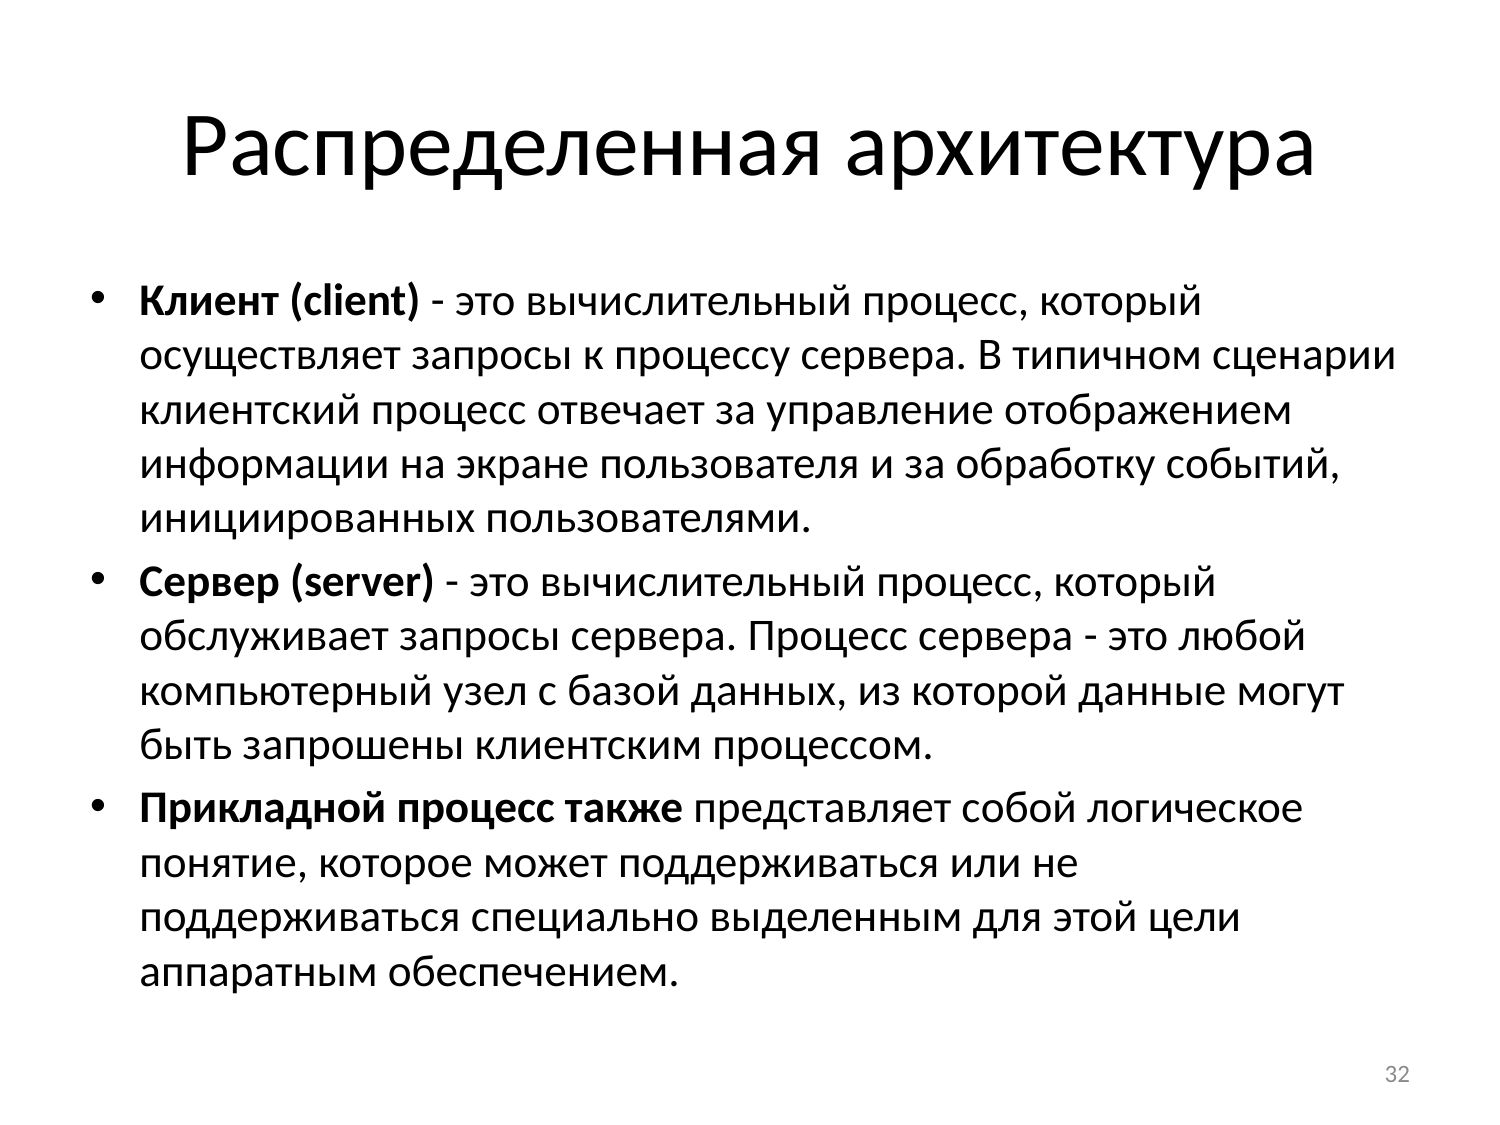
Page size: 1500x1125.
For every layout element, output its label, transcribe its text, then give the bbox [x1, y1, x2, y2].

slide_number 32 [1074, 1042, 1425, 1103]
list Клиент (client) - это вычислительный процесс, который осуществляет запросы к процессу сервера. В типичном сценарии клиентский процесс отвечает за управление отображением информации на экране пользователя и за обработку событий, инициированных пользователями. Сервер (server) - это вычислительный процесс, который обслуживает запросы сервера. Процесс сервера - это любой компьютерный узел с базой данных, из которой данные могут быть запрошены клиентским процессом. Прикладной процесс также представляет собой логическое понятие, которое может поддерживаться или не поддерживаться специально выделенным для этой цели аппаратным обеспечением. [75, 262, 1425, 1005]
title Распределенная архитектура [75, 45, 1425, 233]
